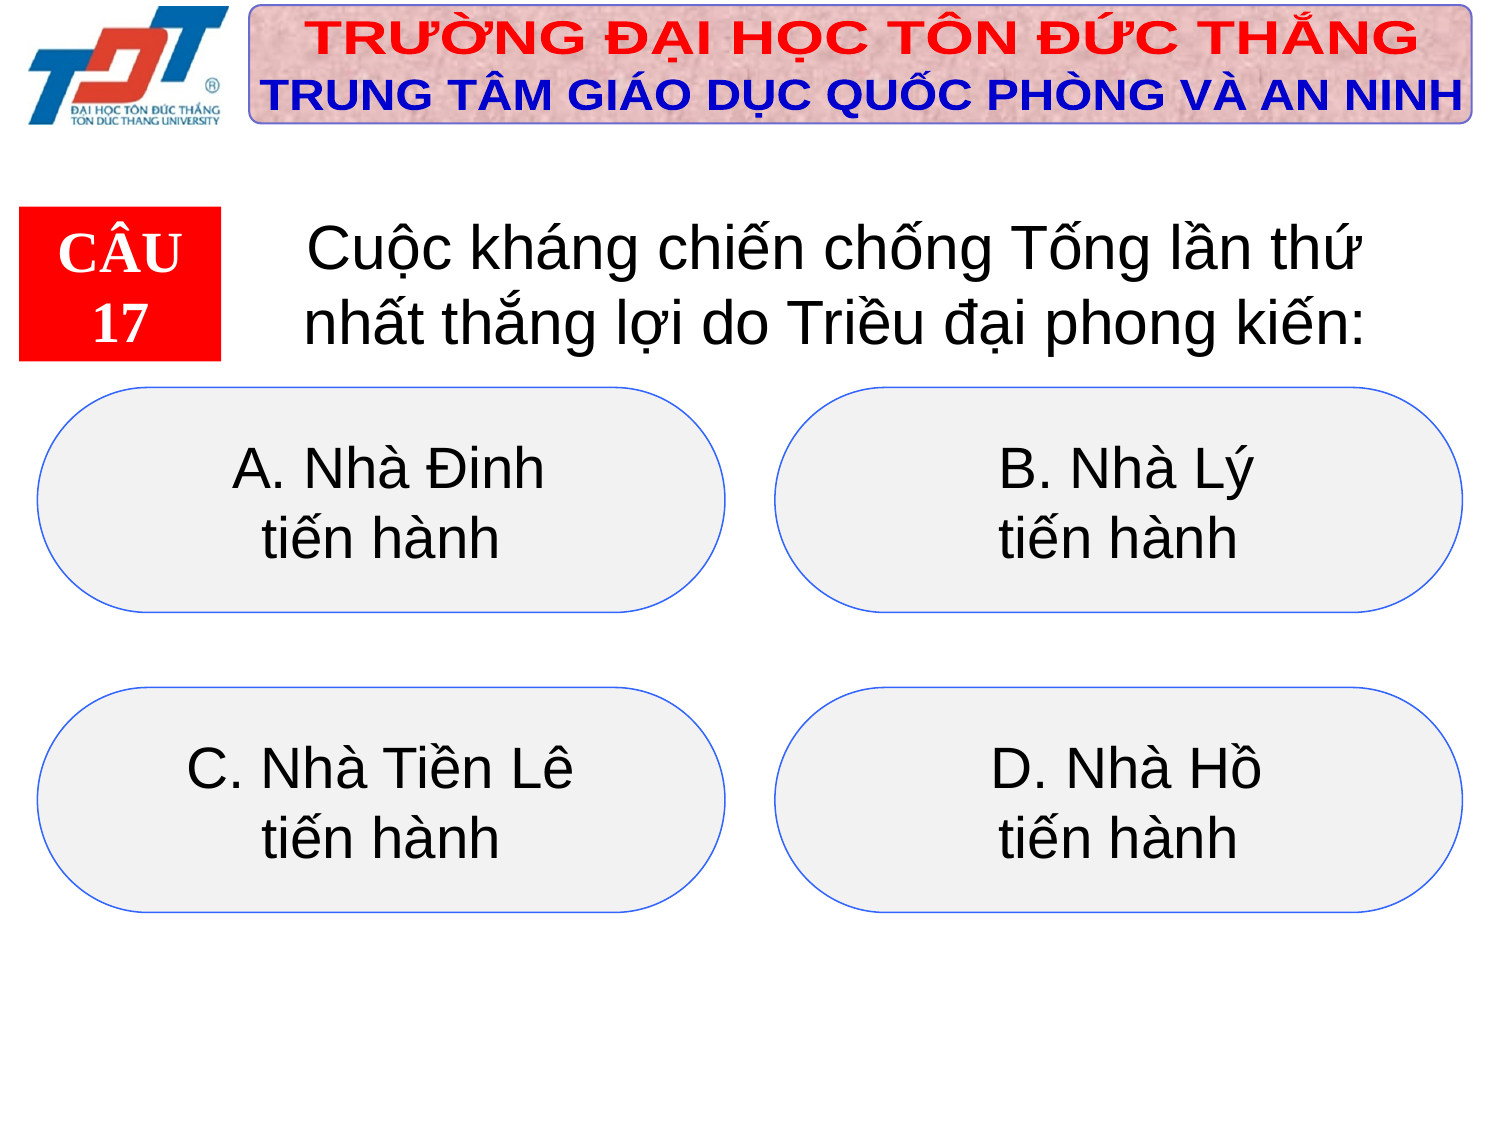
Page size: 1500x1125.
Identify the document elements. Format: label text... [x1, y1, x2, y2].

text_box Cuộc kháng chiến chống Tống lần thứ nhất thắng lợi do Triều đại phong kiến: [262, 199, 1410, 365]
text_box B. Nhà Lý tiến hành [774, 387, 1463, 613]
text_box CÂU 17 [19, 206, 222, 362]
text_box A. Nhà Đinh tiến hành [37, 387, 725, 613]
picture [251, 7, 1470, 122]
text_box C. Nhà Tiền Lê tiến hành [37, 687, 725, 913]
picture [28, 6, 229, 125]
text_box D. Nhà Hồ tiến hành [774, 687, 1463, 913]
